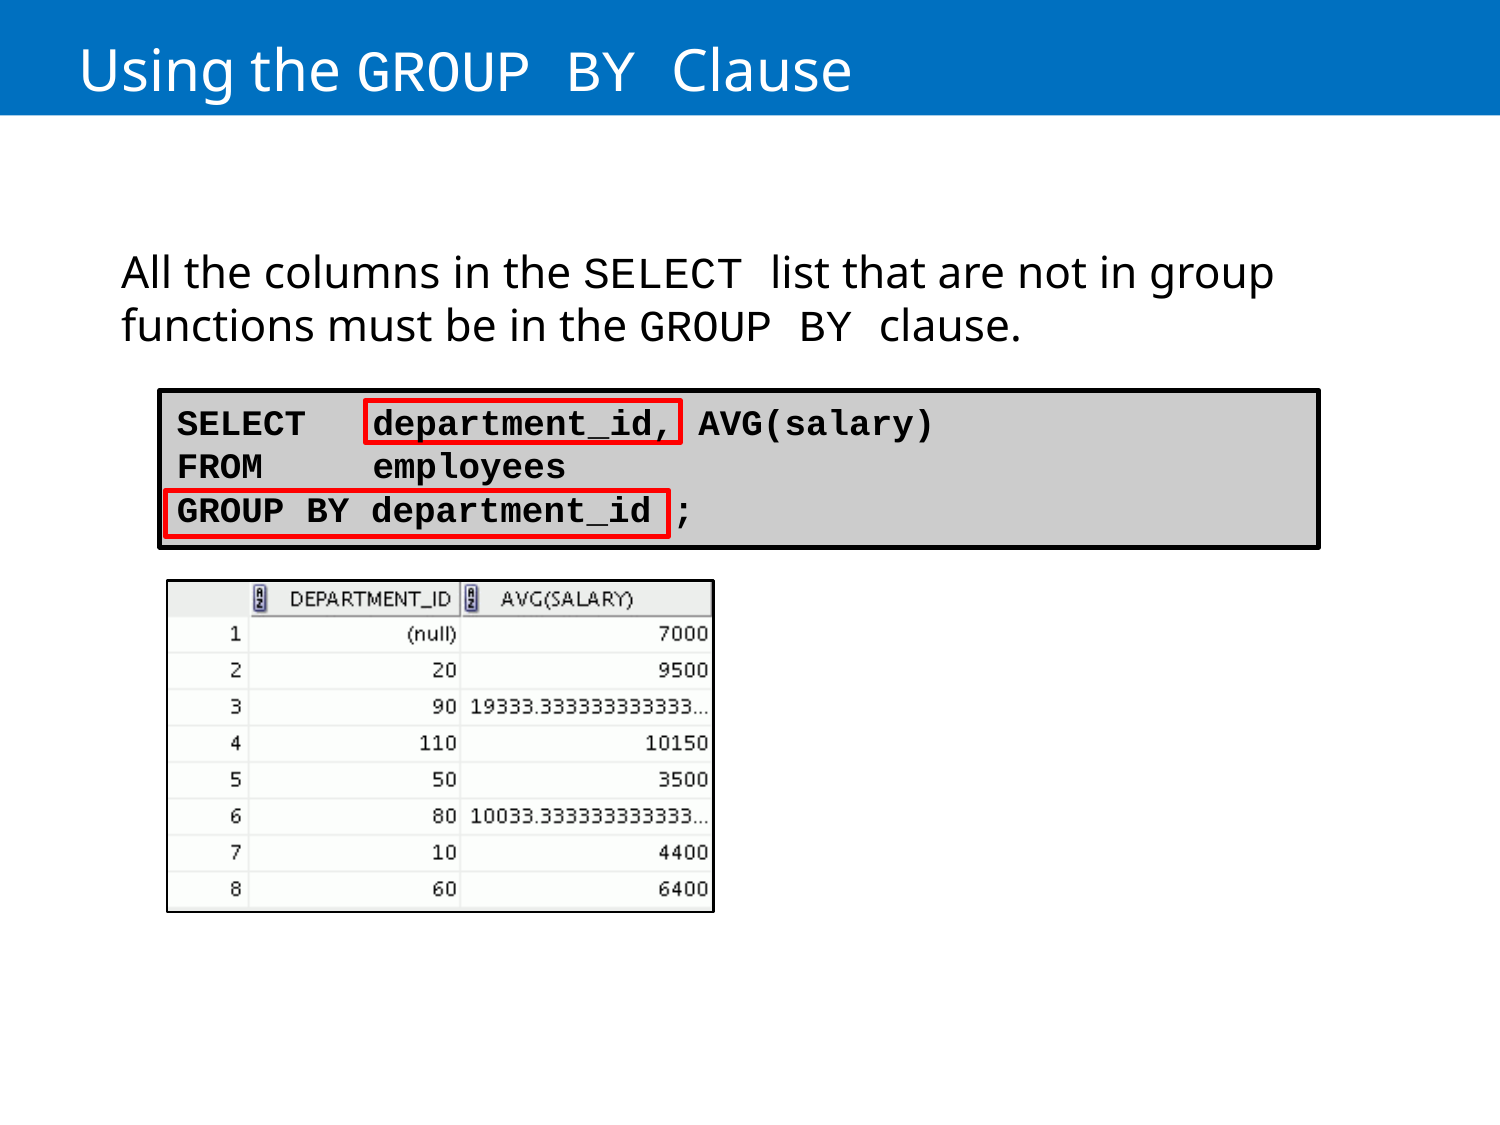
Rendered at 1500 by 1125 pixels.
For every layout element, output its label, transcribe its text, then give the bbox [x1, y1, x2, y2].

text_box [157, 387, 1322, 550]
text_box All the columns in the SELECT list that are not in group functions must be in the GROUP BY clause. [119, 242, 1388, 351]
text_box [166, 579, 715, 914]
title Using the GROUP BY Clause [76, 0, 1448, 163]
